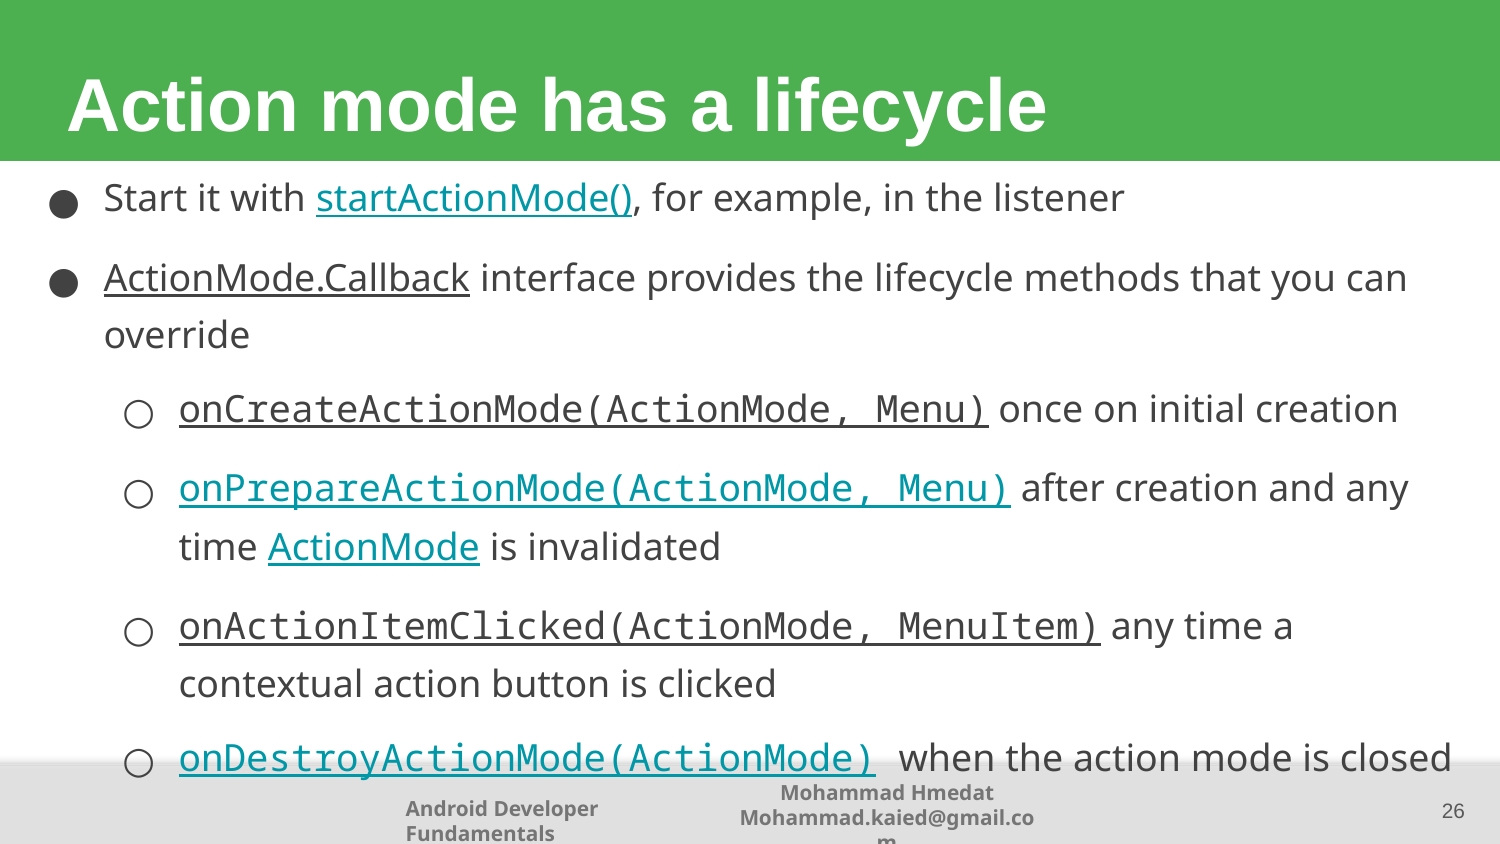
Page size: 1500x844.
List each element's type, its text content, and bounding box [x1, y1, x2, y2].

list Start it with startActionMode(), for example, in the listener ActionMode.Callback interface provides the lifecycle methods that you can override onCreateActionMode(ActionMode, Menu) once on initial creation onPrepareActionMode(ActionMode, Menu) after creation and any time ActionMode is invalidated onActionItemClicked(ActionMode, MenuItem) any time a contextual action button is clicked onDestroyActionMode(ActionMode) when the action mode is closed [13, 151, 1495, 702]
slide_number 26 [1389, 777, 1480, 842]
title Action mode has a lifecycle [51, 28, 1472, 122]
picture [0, 161, 1500, 844]
